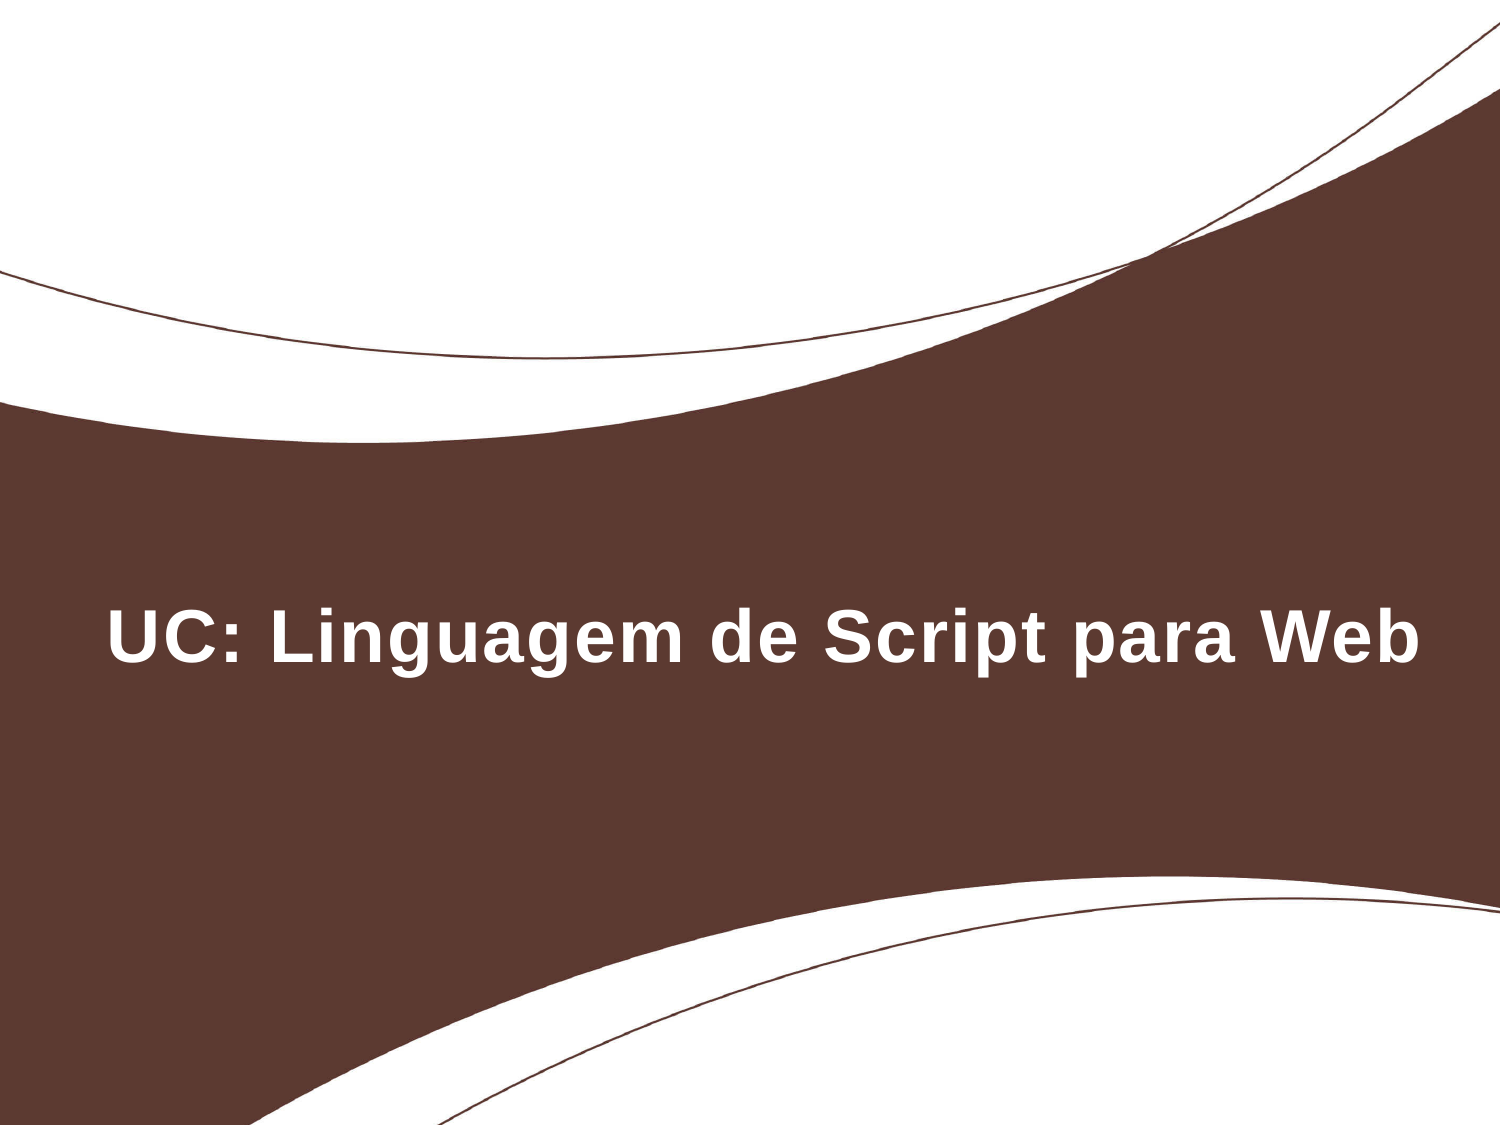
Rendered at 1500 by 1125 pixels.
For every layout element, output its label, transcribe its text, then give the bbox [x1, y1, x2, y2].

text_box UC: Linguagem de Script para Web [91, 586, 1500, 680]
picture [0, 0, 1500, 1125]
